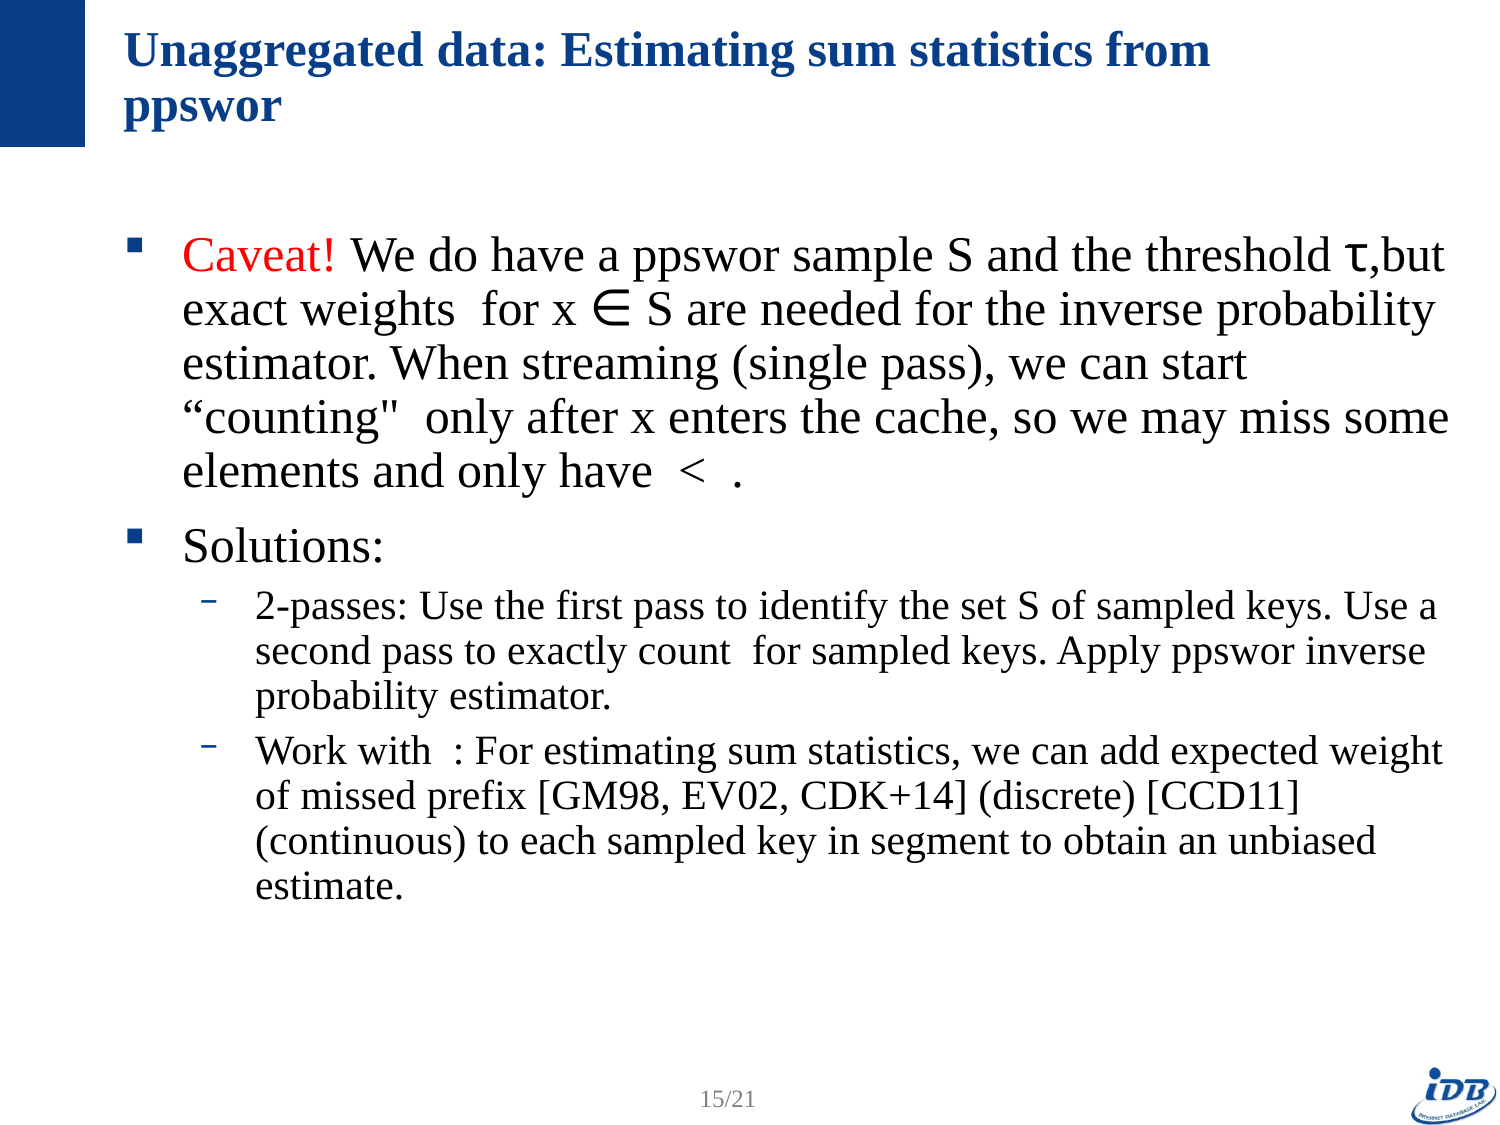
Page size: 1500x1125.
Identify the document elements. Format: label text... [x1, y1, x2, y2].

picture [0, 0, 85, 147]
picture [1411, 1067, 1497, 1125]
title Unaggregated data: Estimating sum statistics from ppswor [108, 15, 1379, 140]
